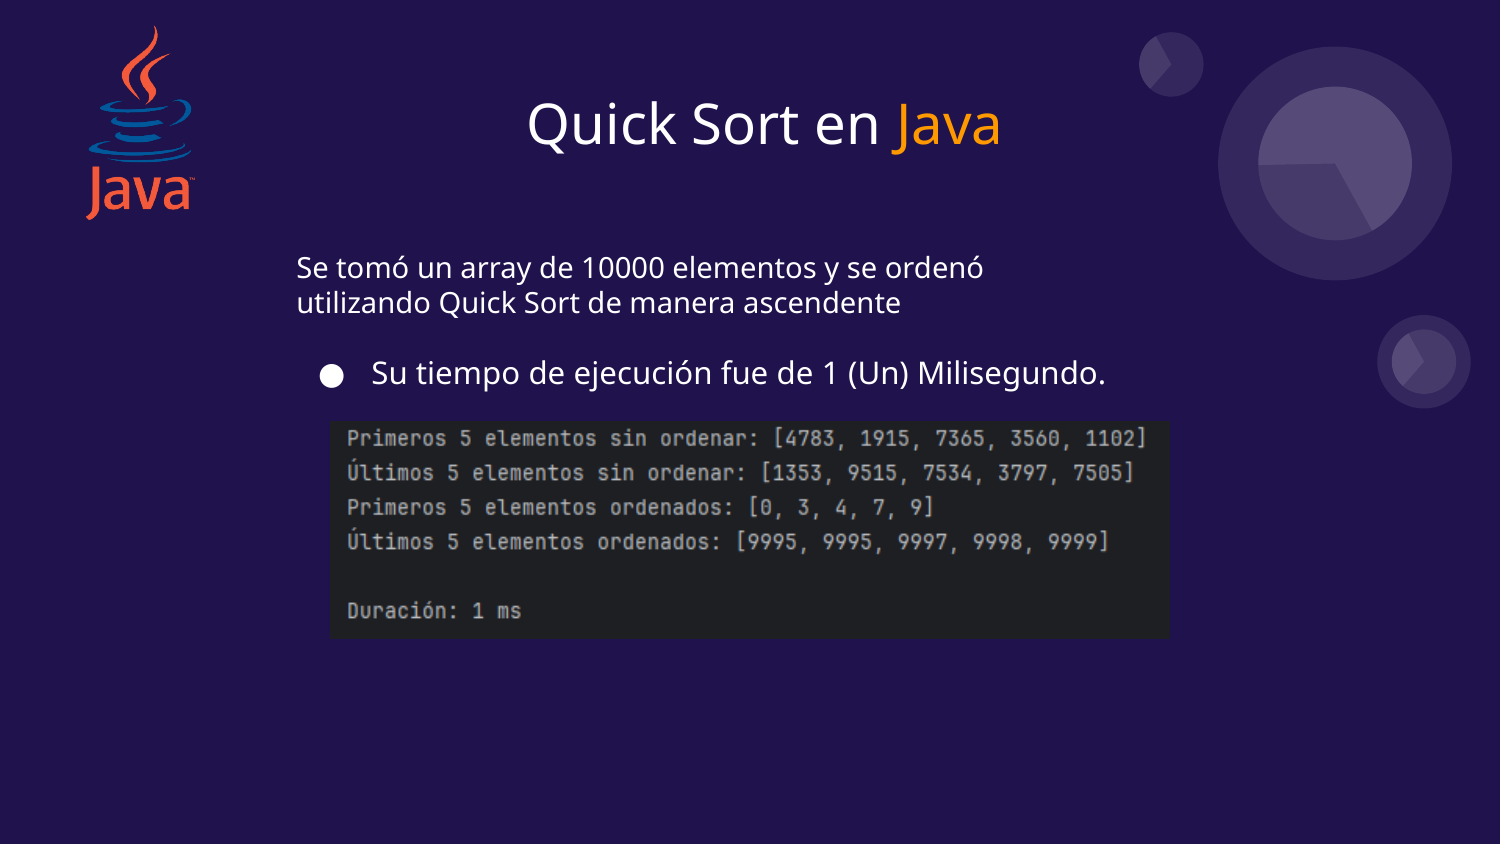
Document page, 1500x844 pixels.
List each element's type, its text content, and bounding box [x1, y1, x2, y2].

picture [31, 15, 249, 229]
text_box Se tomó un array de 10000 elementos y se ordenó utilizando Quick Sort de manera ascendente Su tiempo de ejecución fue de 1 (Un) Milisegundo. [281, 233, 1138, 407]
picture [330, 421, 1170, 640]
text_box Quick Sort en Java [334, 72, 1091, 171]
